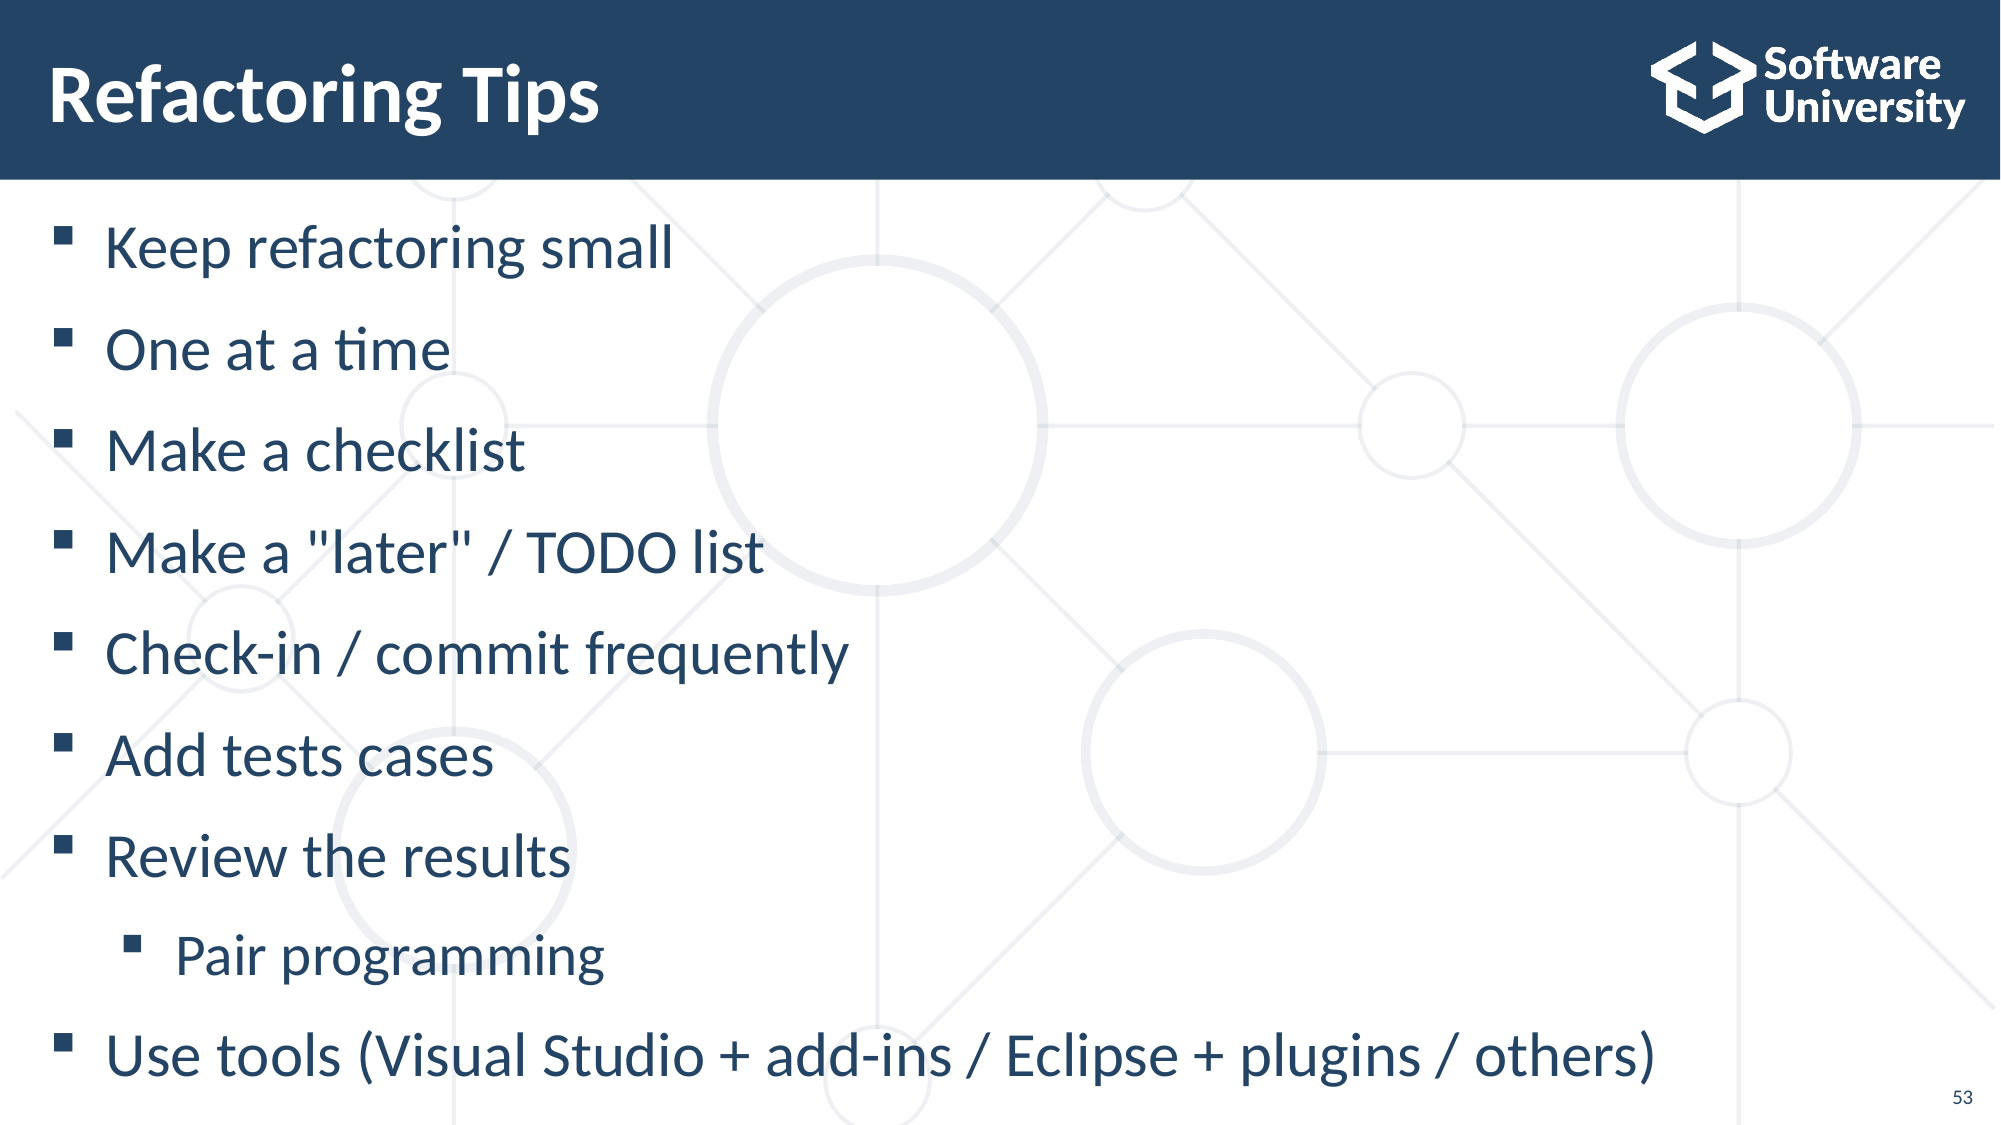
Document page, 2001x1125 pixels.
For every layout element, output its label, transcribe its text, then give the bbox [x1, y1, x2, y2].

title Refactoring Tips [31, 16, 1625, 162]
picture [1651, 41, 1966, 134]
list Keep refactoring small One at a time Make a checklist Make a "later" / TODO list Check-in / commit frequently Add tests cases Review the results Pair programming Use tools (Visual Studio + add-ins / Eclipse + plugins / others) [31, 196, 1970, 1104]
slide_number 53 [1927, 1067, 1989, 1117]
